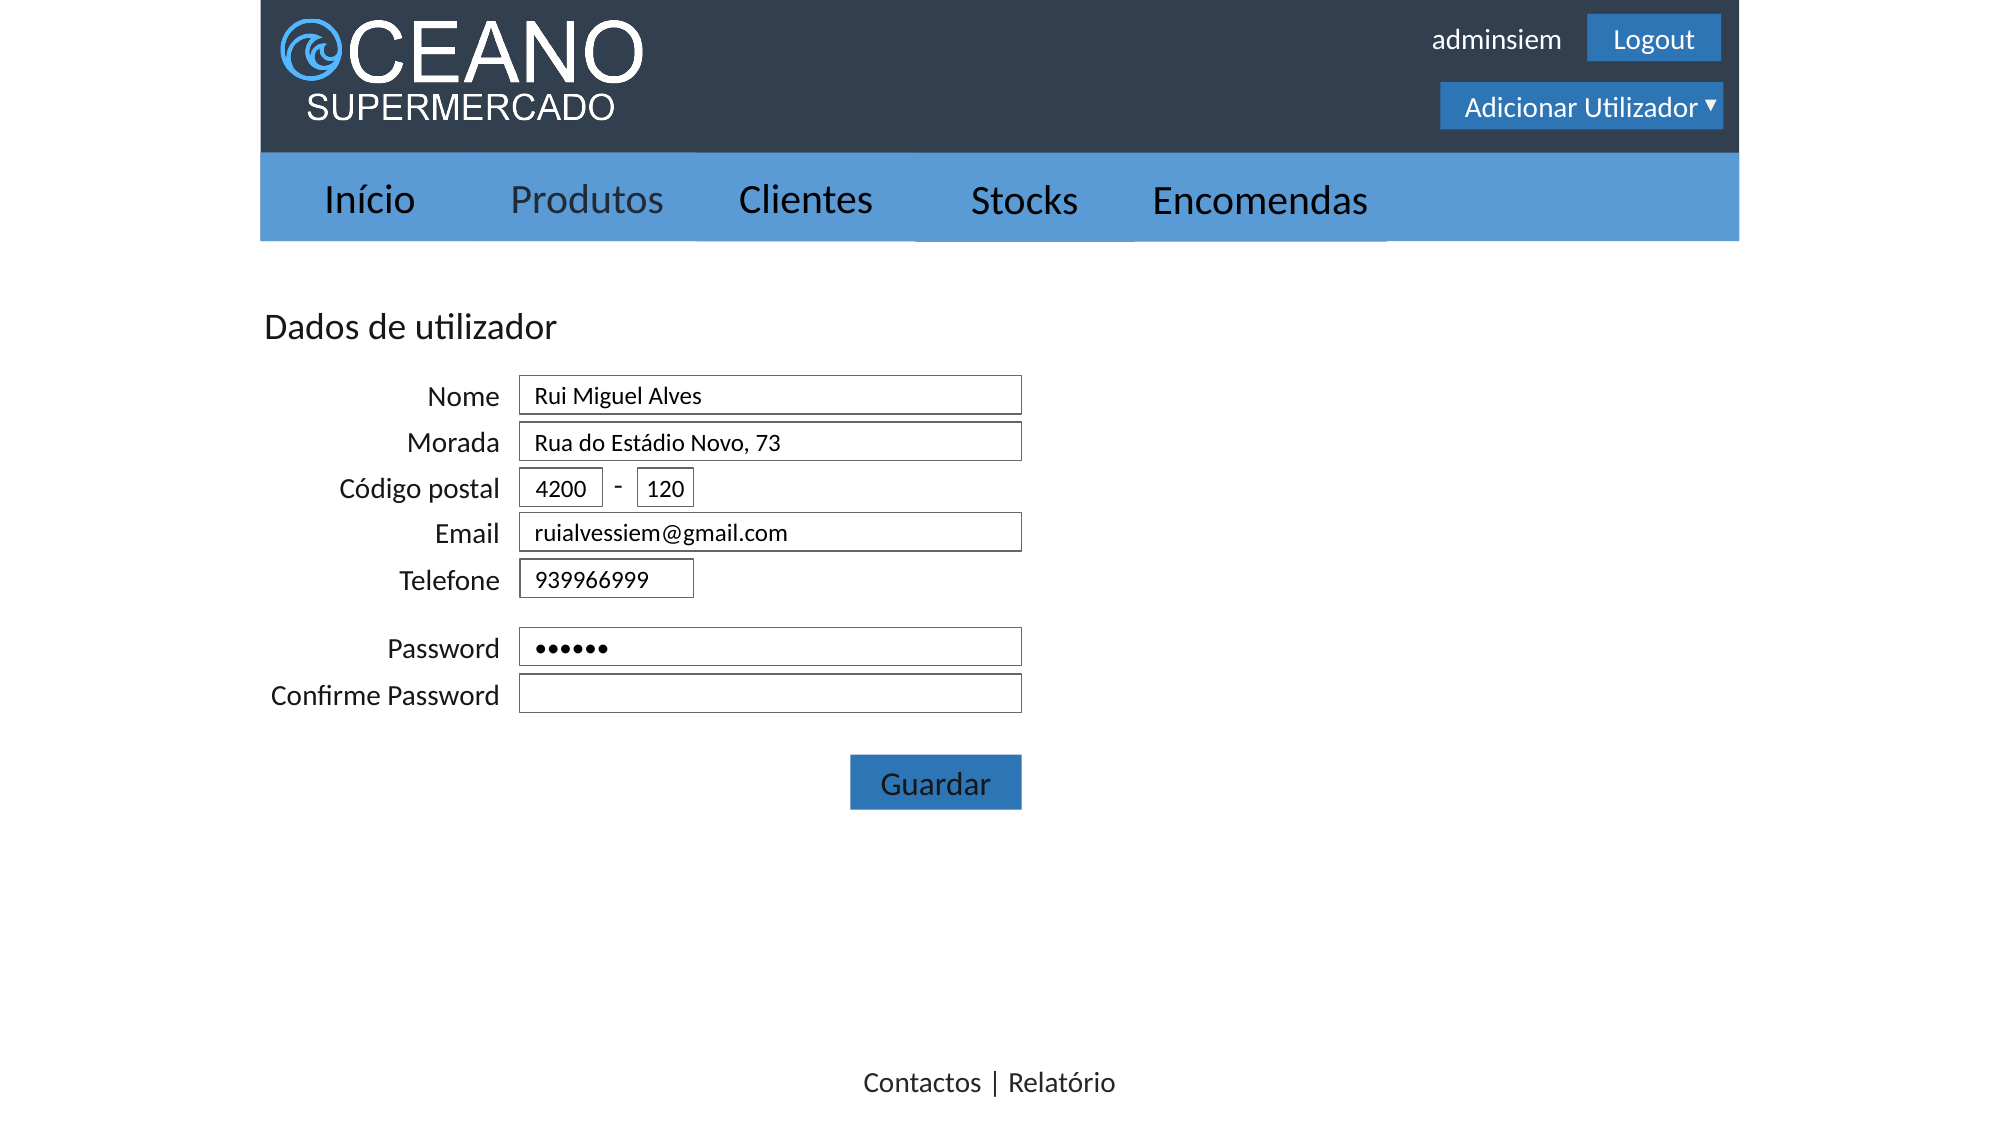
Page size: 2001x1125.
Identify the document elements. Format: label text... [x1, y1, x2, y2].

text_box Clientes [696, 152, 916, 242]
text_box Rua do Estádio Novo, 73 [519, 422, 1022, 461]
text_box Nome [249, 375, 515, 414]
text_box •••••• [519, 627, 1022, 666]
text_box Logout [1587, 13, 1722, 62]
text_box Código postal [249, 468, 515, 507]
text_box - [603, 464, 629, 503]
text_box Morada [249, 422, 515, 461]
text_box Adicionar Utilizador [1440, 82, 1724, 130]
text_box Stocks [915, 153, 1134, 242]
text_box [1702, 97, 1719, 114]
text_box [519, 674, 1022, 713]
text_box Dados de utilizador [249, 300, 596, 348]
text_box Email [249, 512, 515, 551]
text_box Telefone [249, 559, 515, 598]
text_box Rui Miguel Alves [519, 375, 1022, 414]
text_box 4200 [519, 468, 603, 507]
text_box Password [249, 627, 515, 666]
text_box 939966999 [519, 559, 694, 598]
picture [278, 18, 649, 121]
text_box 120 [637, 468, 694, 507]
text_box Guardar [850, 754, 1022, 810]
text_box Produtos [478, 152, 696, 242]
text_box Confirme Password [249, 674, 515, 713]
text_box adminsiem [1276, 13, 1578, 62]
text_box ruialvessiem@gmail.com [519, 512, 1022, 551]
text_box Encomendas [1134, 153, 1387, 242]
text_box Início [260, 152, 478, 242]
